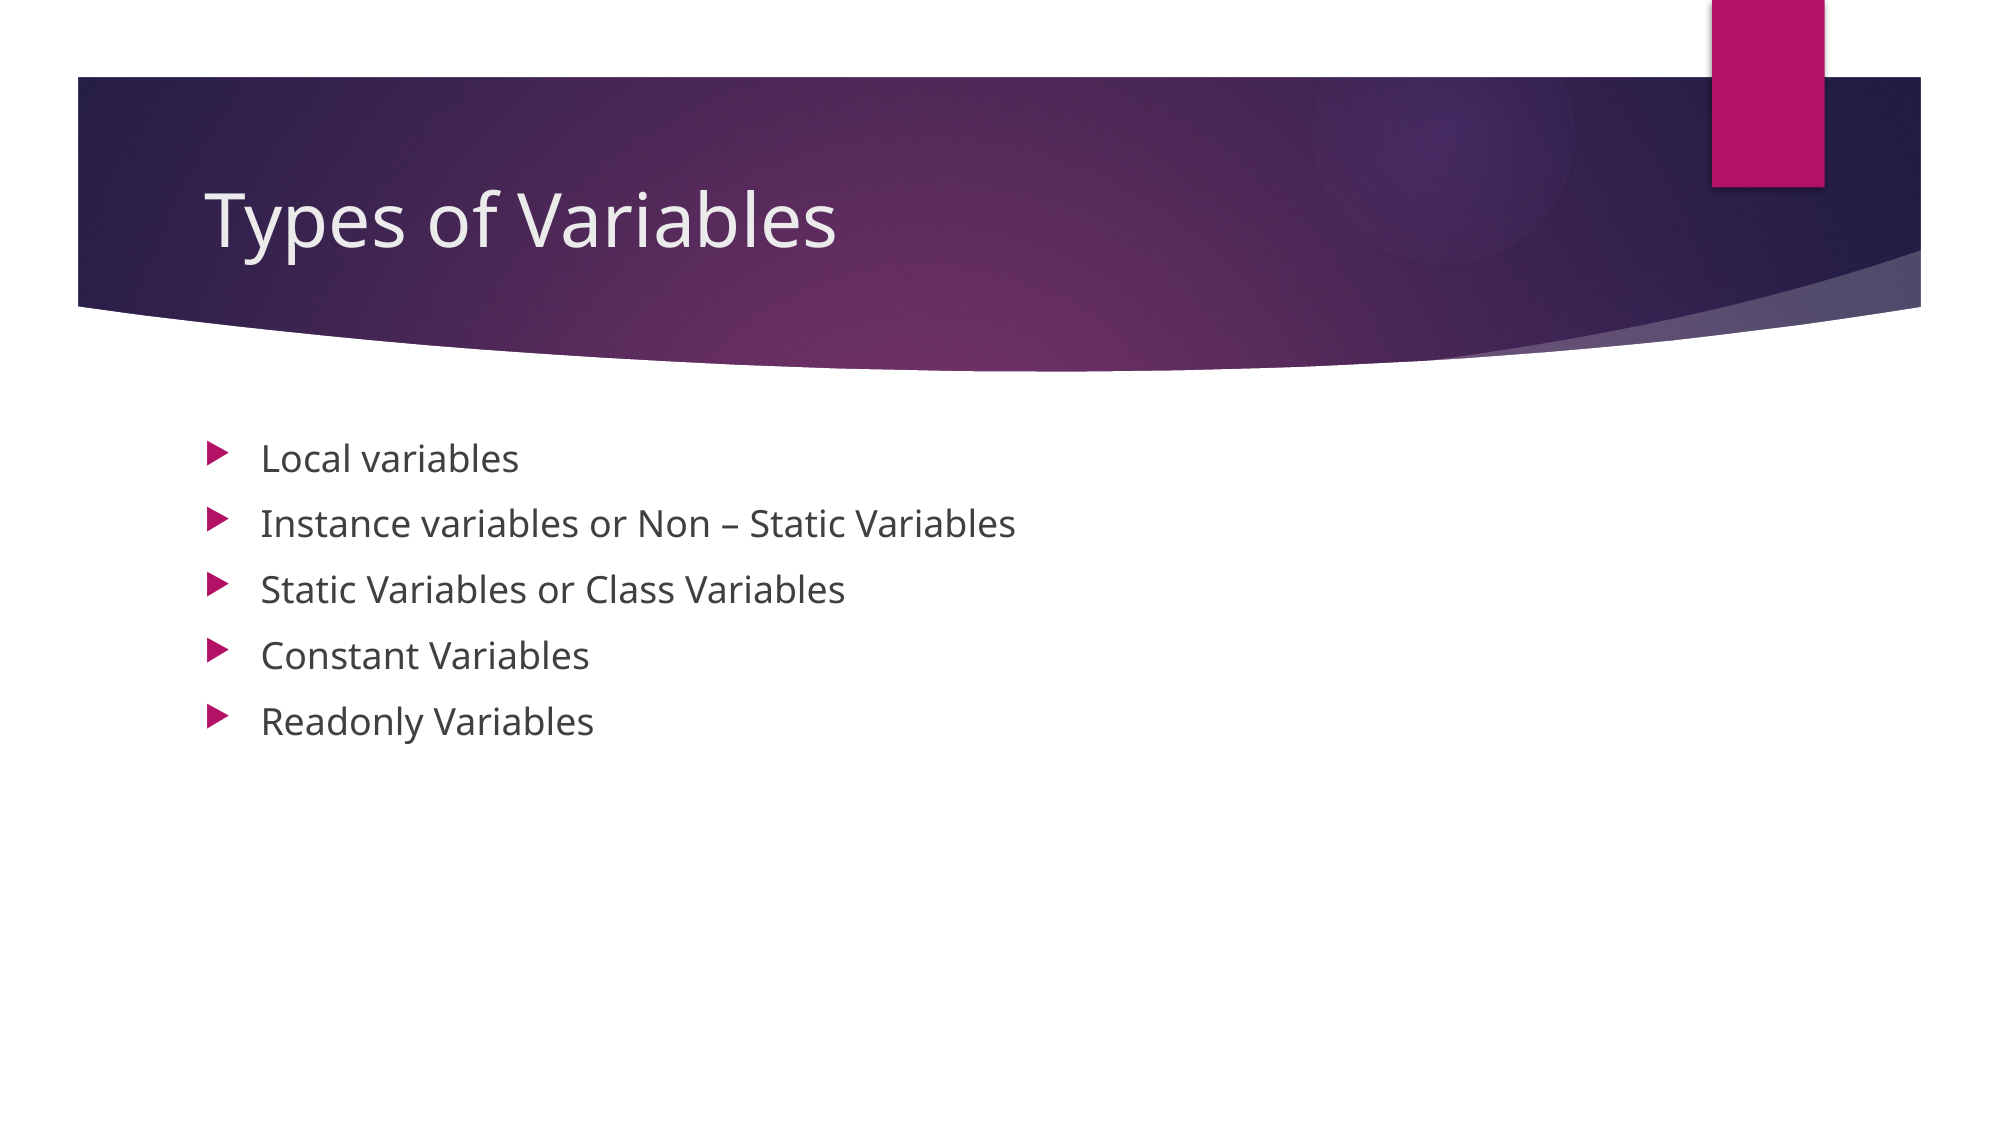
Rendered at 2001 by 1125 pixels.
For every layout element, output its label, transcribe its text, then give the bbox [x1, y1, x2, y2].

list Local variables Instance variables or Non – Static Variables Static Variables or Class Variables Constant Variables Readonly Variables [189, 427, 1638, 988]
title Types of Variables [189, 159, 1627, 276]
